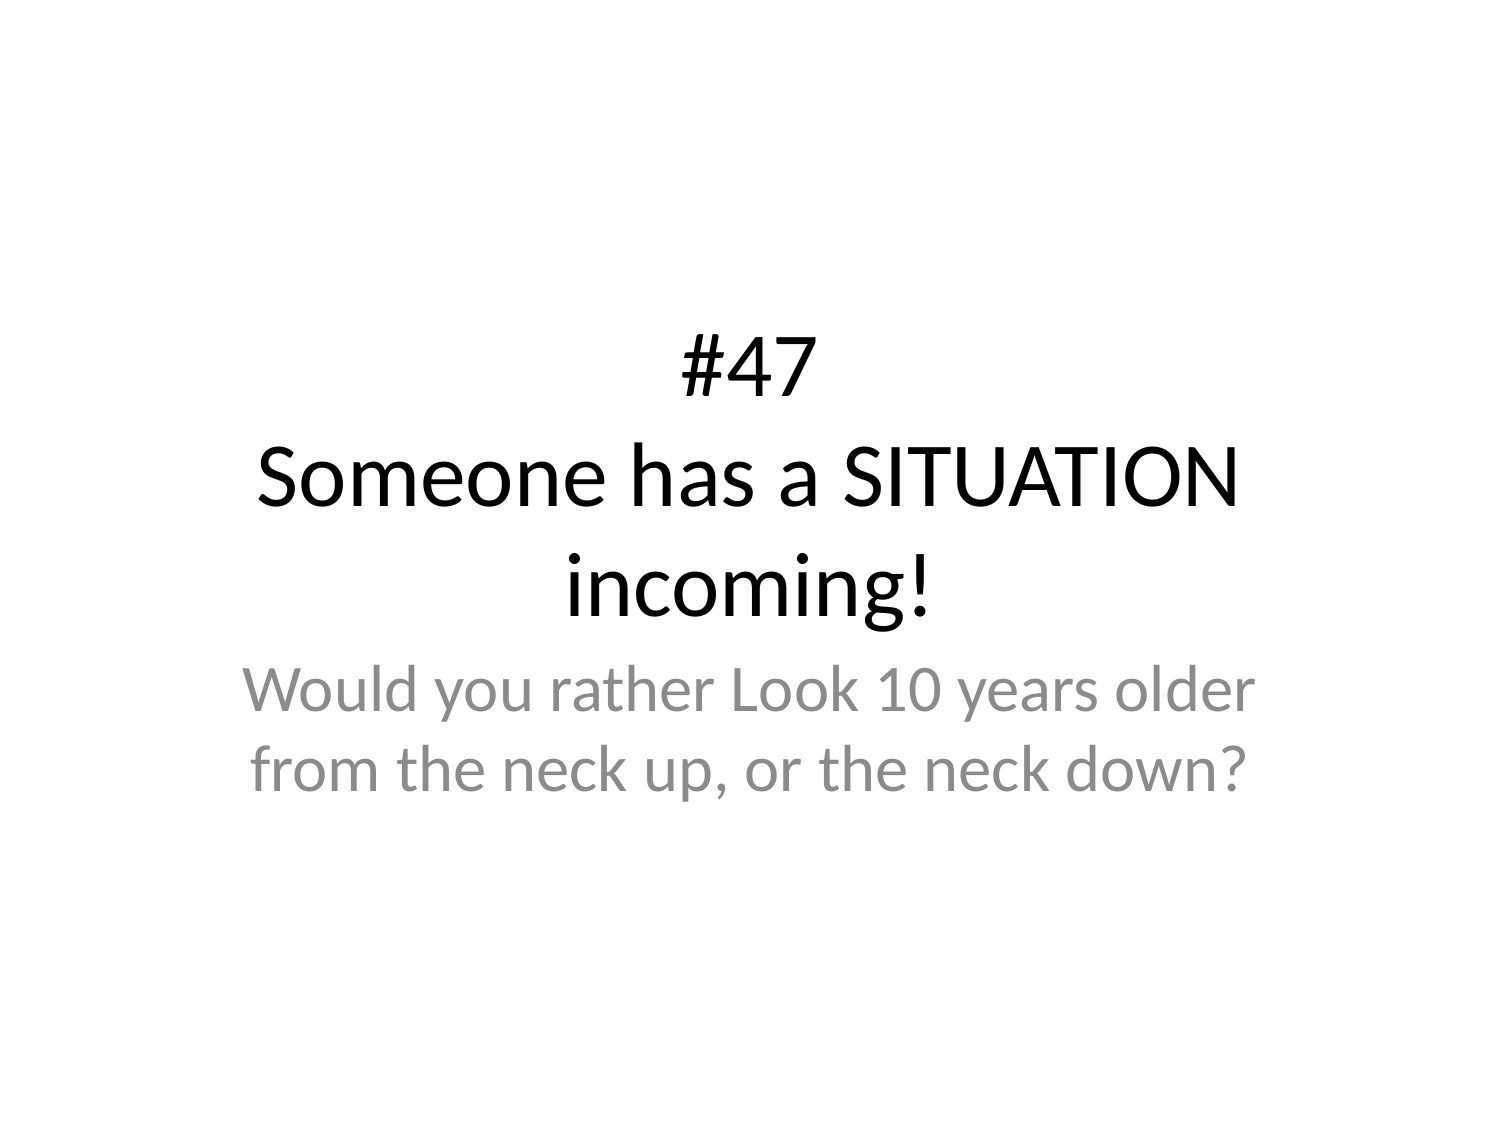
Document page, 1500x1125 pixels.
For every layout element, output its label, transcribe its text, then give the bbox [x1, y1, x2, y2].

subtitle Would you rather Look 10 years older from the neck up, or the neck down? [225, 637, 1275, 925]
title #47 Someone has a SITUATION incoming! [112, 349, 1388, 591]
